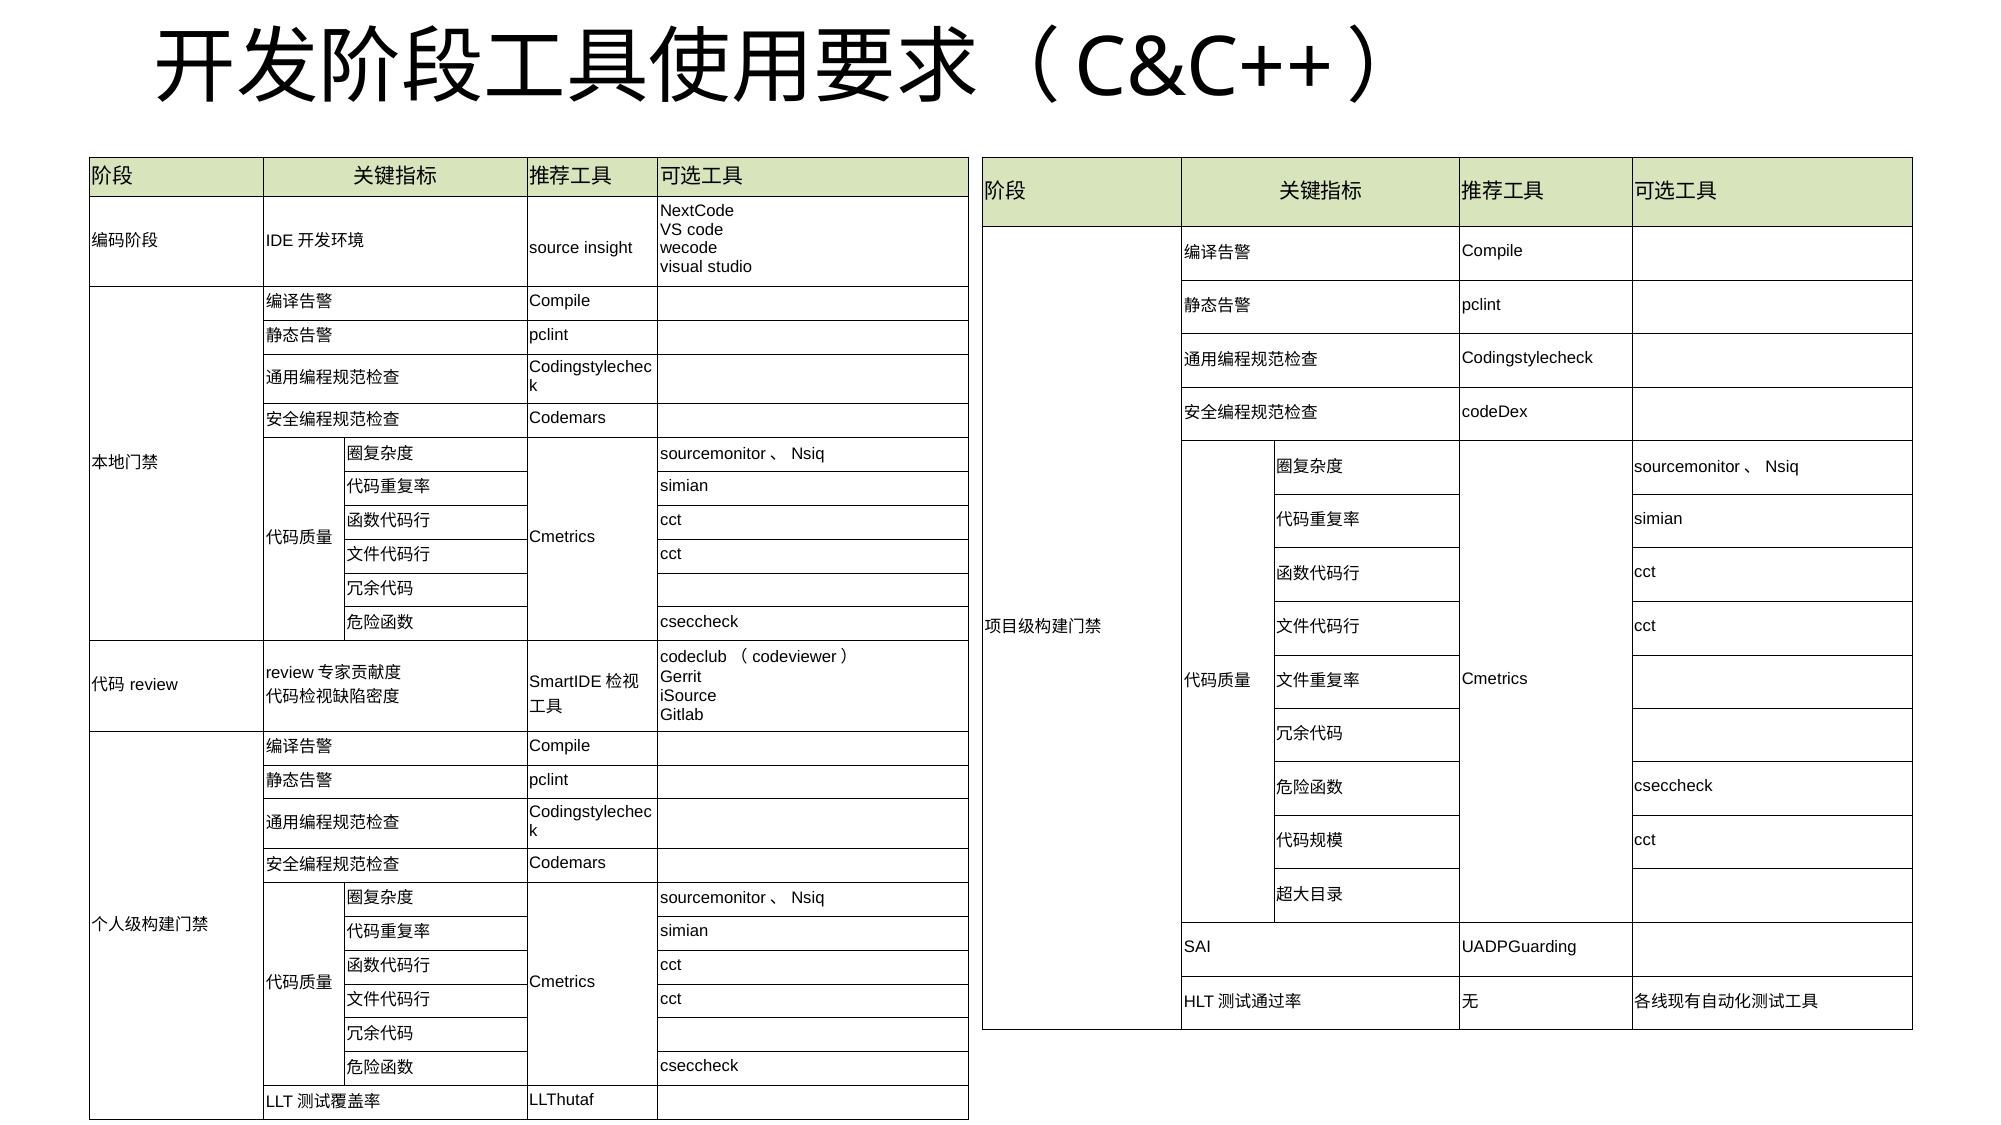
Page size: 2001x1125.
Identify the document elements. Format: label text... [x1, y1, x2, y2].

table_cell [658, 799, 968, 848]
table_header 可选工具 [658, 158, 968, 196]
table_cell Compile [528, 732, 657, 765]
table_cell sourcemonitor、Nsiq [658, 438, 968, 471]
table_header 关键指标 [1182, 158, 1459, 226]
table_cell Cmetrics [528, 883, 657, 1085]
table_header 关键指标 [264, 158, 527, 196]
table_cell 冗余代码 [345, 1018, 527, 1051]
table_cell 危险函数 [345, 607, 527, 640]
table_cell pclint [528, 321, 657, 354]
table_cell Codingstylecheck [1460, 334, 1632, 387]
table_header 阶段 [90, 158, 263, 196]
table_cell 圈复杂度 [345, 438, 527, 471]
table_cell cct [658, 540, 968, 573]
table_cell [658, 732, 968, 765]
table_cell review专家贡献度 代码检视缺陷密度 [264, 641, 527, 731]
table_cell cseccheck [658, 1052, 968, 1085]
table_cell source insight [528, 197, 657, 286]
table_cell UADPGuarding [1460, 923, 1632, 976]
table_cell 编译告警 [1182, 227, 1459, 280]
table_cell Compile [1460, 227, 1632, 280]
table_cell 代码质量 [264, 438, 344, 640]
table_cell sourcemonitor、Nsiq [1633, 441, 1912, 494]
table_cell LLT测试覆盖率 [264, 1086, 527, 1119]
table_cell 文件重复率 [1275, 656, 1459, 708]
table_cell 冗余代码 [345, 574, 527, 606]
table_cell 编码阶段 [90, 197, 263, 286]
table_cell 代码review [90, 641, 263, 731]
table_cell codeDex [1460, 388, 1632, 440]
table_cell 代码质量 [1182, 441, 1274, 922]
table_cell [658, 574, 968, 606]
table_cell 安全编程规范检查 [264, 849, 527, 882]
table_cell 各线现有自动化测试工具 [1633, 977, 1912, 1029]
table_cell 函数代码行 [345, 951, 527, 984]
table_cell [1633, 227, 1912, 280]
table_cell 冗余代码 [1275, 709, 1459, 761]
table_cell Codingstylecheck [528, 799, 657, 848]
table_cell 代码重复率 [345, 472, 527, 505]
table_cell 通用编程规范检查 [264, 355, 527, 403]
table_cell simian [658, 917, 968, 950]
table_header 阶段 [983, 158, 1181, 226]
table_cell LLThutaf [528, 1086, 657, 1119]
table_cell 通用编程规范检查 [264, 799, 527, 848]
table_cell 代码规模 [1275, 816, 1459, 868]
table_cell Codingstylecheck [528, 355, 657, 403]
table_cell 项目级构建门禁 [983, 227, 1181, 1029]
table_cell 无 [1460, 977, 1632, 1029]
table_cell 通用编程规范检查 [1182, 334, 1459, 387]
table_cell sourcemonitor、Nsiq [658, 883, 968, 916]
table_cell 函数代码行 [345, 506, 527, 539]
table_cell SAI [1182, 923, 1459, 976]
table_cell 安全编程规范检查 [264, 404, 527, 437]
table_cell 代码重复率 [1275, 495, 1459, 547]
table_cell 圈复杂度 [1275, 441, 1459, 494]
table_cell cct [1633, 548, 1912, 601]
table_cell 文件代码行 [1275, 602, 1459, 655]
table_cell 个人级构建门禁 [90, 732, 263, 1119]
table_cell NextCode VS code wecode visual studio [658, 197, 968, 286]
table_cell [1633, 281, 1912, 333]
table_cell Cmetrics [1460, 441, 1632, 922]
table_cell 文件代码行 [345, 985, 527, 1017]
table_cell cct [1633, 602, 1912, 655]
table_cell [1633, 334, 1912, 387]
table_cell simian [658, 472, 968, 505]
table_cell cct [658, 506, 968, 539]
table_cell cseccheck [1633, 762, 1912, 815]
table_cell [658, 766, 968, 798]
table_cell [658, 321, 968, 354]
table_cell [1633, 869, 1912, 922]
table_cell 编译告警 [264, 732, 527, 765]
table_cell 安全编程规范检查 [1182, 388, 1459, 440]
table_cell [1633, 656, 1912, 708]
table_header 推荐工具 [528, 158, 657, 196]
table_cell [658, 1086, 968, 1119]
table_cell [1633, 709, 1912, 761]
table_cell cct [1633, 816, 1912, 868]
table_cell [1633, 388, 1912, 440]
table_header 推荐工具 [1460, 158, 1632, 226]
table_cell Cmetrics [528, 438, 657, 640]
table_cell Codemars [528, 404, 657, 437]
table_header 可选工具 [1633, 158, 1912, 226]
table_cell 危险函数 [1275, 762, 1459, 815]
table_cell pclint [1460, 281, 1632, 333]
table_cell 本地门禁 [90, 287, 263, 640]
table_cell [658, 404, 968, 437]
text_box 开发阶段工具使用要求（C&C++） [53, 14, 1530, 121]
table_cell cct [658, 985, 968, 1017]
table_cell 静态告警 [264, 321, 527, 354]
table_cell 静态告警 [264, 766, 527, 798]
table_cell SmartIDE检视工具 [528, 641, 657, 731]
table_cell [658, 1018, 968, 1051]
table_cell Codemars [528, 849, 657, 882]
table_cell [658, 287, 968, 320]
table_cell codeclub（codeviewer） Gerrit iSource Gitlab [658, 641, 968, 731]
table_cell 代码重复率 [345, 917, 527, 950]
table_cell 危险函数 [345, 1052, 527, 1085]
table_cell [658, 355, 968, 403]
table_cell IDE开发环境 [264, 197, 527, 286]
table_cell cct [658, 951, 968, 984]
table_cell 静态告警 [1182, 281, 1459, 333]
table_cell 函数代码行 [1275, 548, 1459, 601]
table_cell 文件代码行 [345, 540, 527, 573]
table_cell 编译告警 [264, 287, 527, 320]
table_cell HLT测试通过率 [1182, 977, 1459, 1029]
table_cell cseccheck [658, 607, 968, 640]
table_cell 代码质量 [264, 883, 344, 1085]
table_cell 圈复杂度 [345, 883, 527, 916]
table_cell 超大目录 [1275, 869, 1459, 922]
table_cell [1633, 923, 1912, 976]
table_cell pclint [528, 766, 657, 798]
table_cell simian [1633, 495, 1912, 547]
table_cell Compile [528, 287, 657, 320]
table_cell [658, 849, 968, 882]
